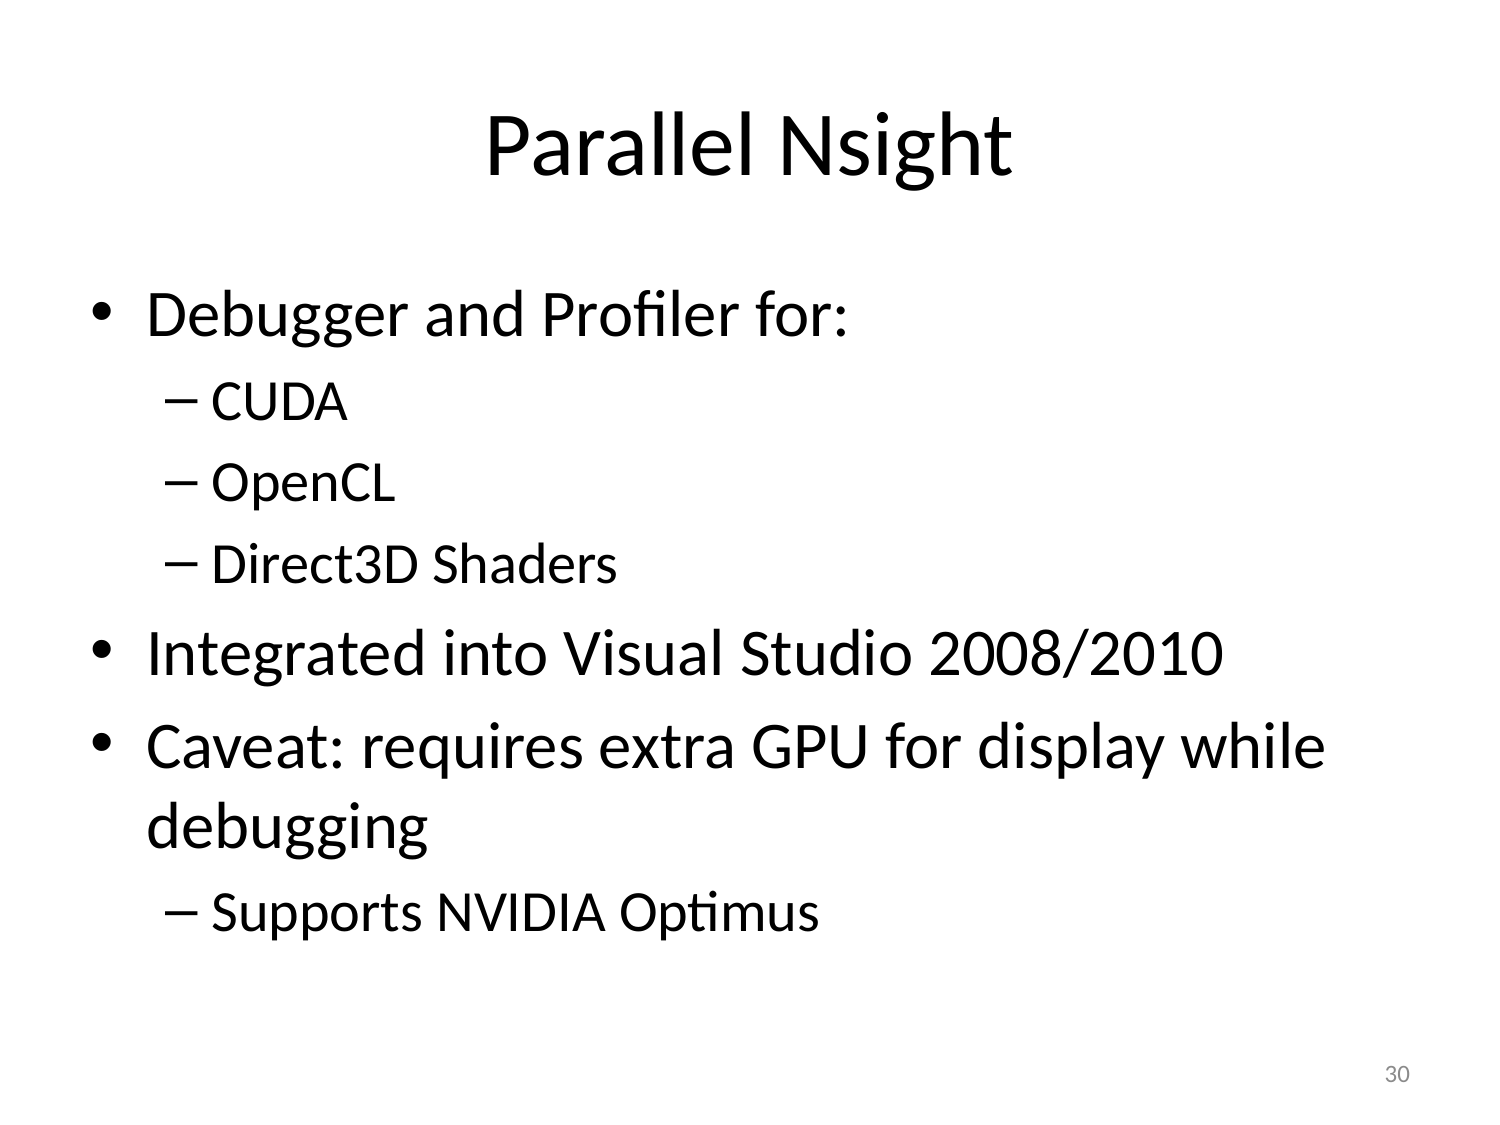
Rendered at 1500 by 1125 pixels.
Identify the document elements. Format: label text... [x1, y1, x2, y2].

slide_number 30 [1074, 1042, 1425, 1103]
title Parallel Nsight [75, 45, 1425, 233]
list Debugger and Profiler for: CUDA OpenCL Direct3D Shaders Integrated into Visual Studio 2008/2010 Caveat: requires extra GPU for display while debugging Supports NVIDIA Optimus [75, 262, 1425, 1005]
